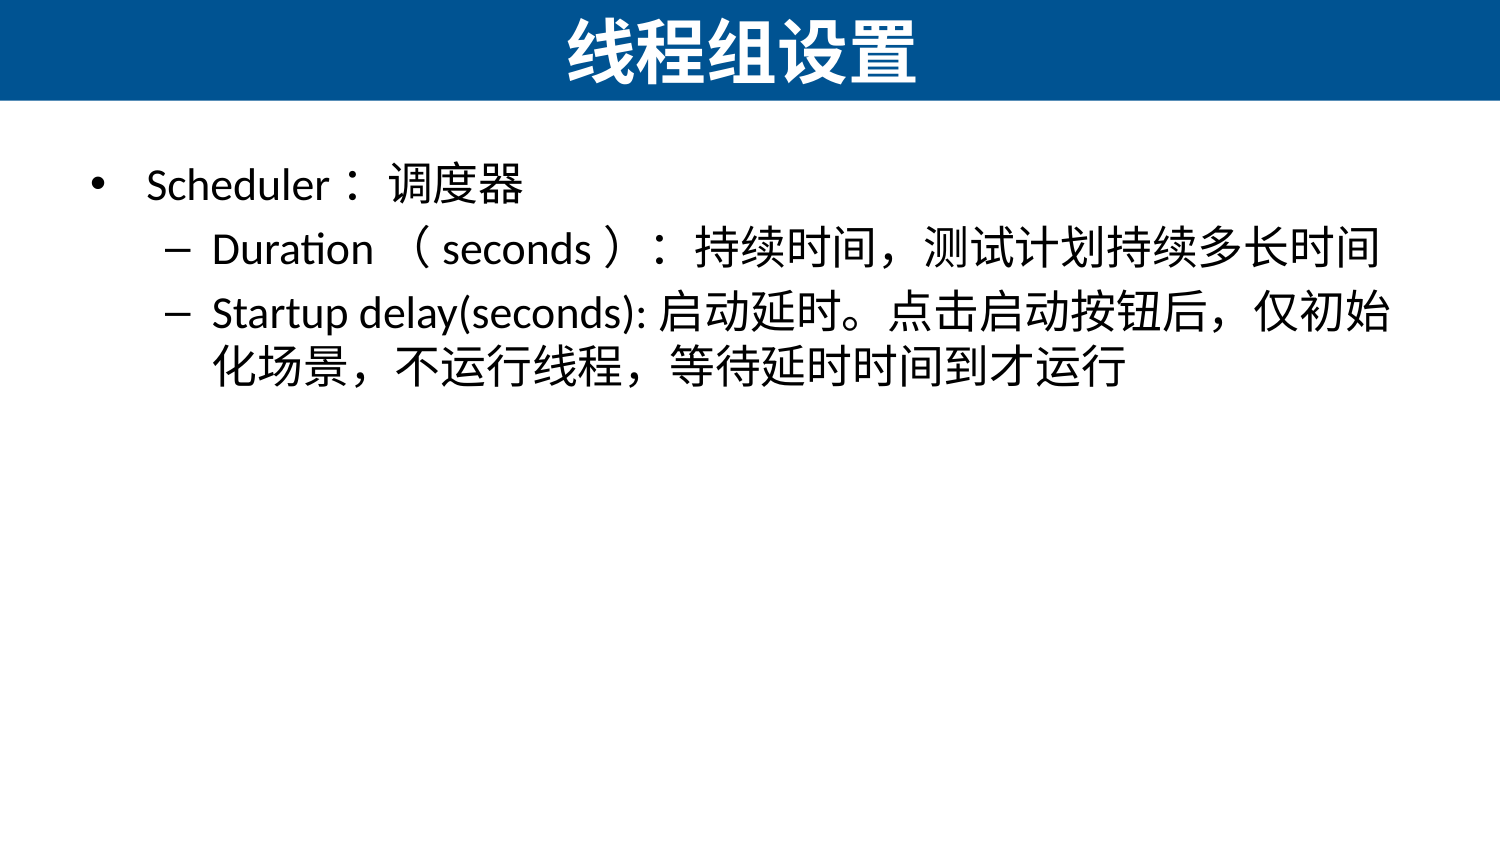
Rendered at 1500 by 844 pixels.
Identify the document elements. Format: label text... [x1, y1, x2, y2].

title 线程组设置 [2, 0, 1483, 101]
list Scheduler：调度器 Duration（seconds）：持续时间，测试计划持续多长时间 Startup delay(seconds):启动延时。点击启动按钮后，仅初始化场景，不运行线程，等待延时时间到才运行 [75, 147, 1441, 768]
